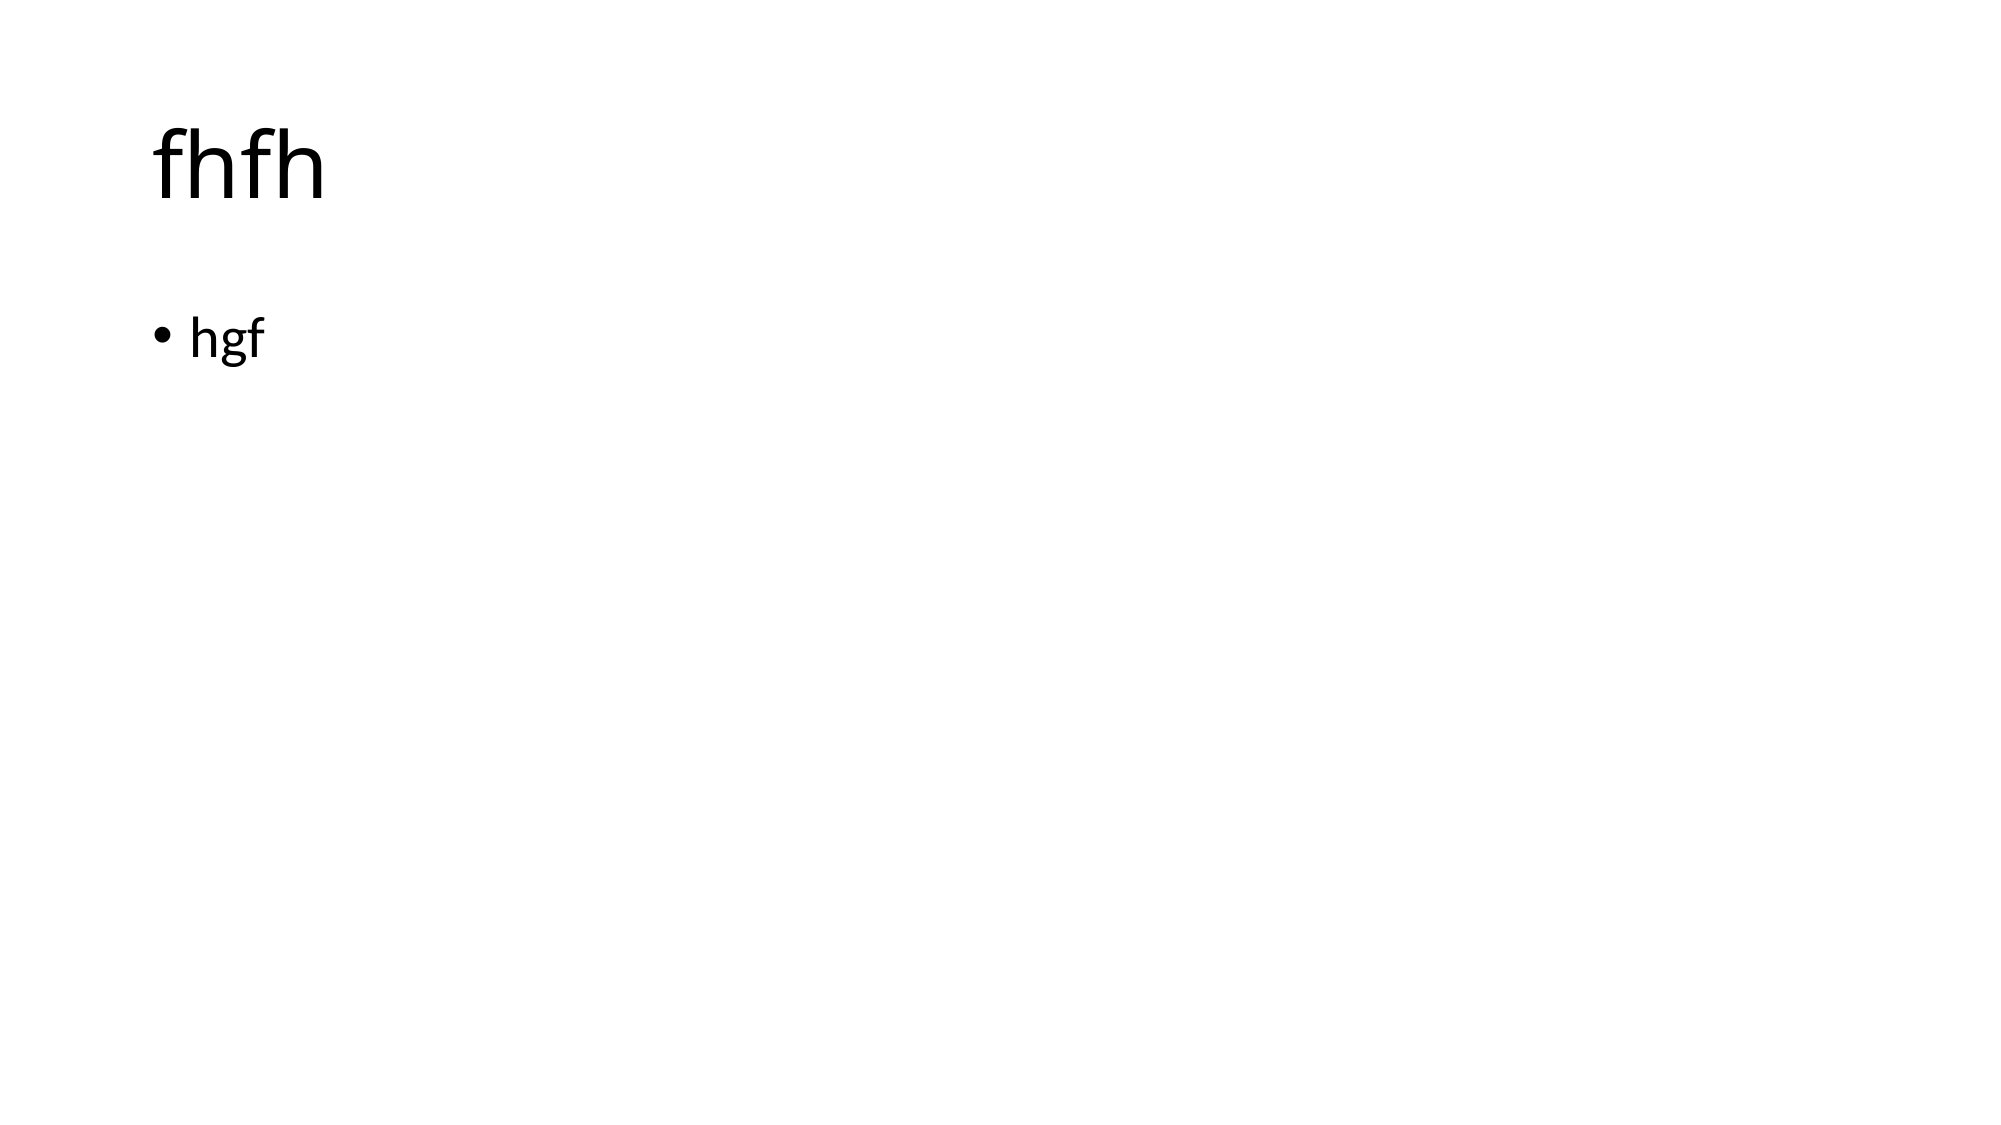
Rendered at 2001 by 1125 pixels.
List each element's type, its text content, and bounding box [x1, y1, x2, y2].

title fhfh [137, 59, 1863, 278]
list hgf [137, 299, 1863, 1014]
